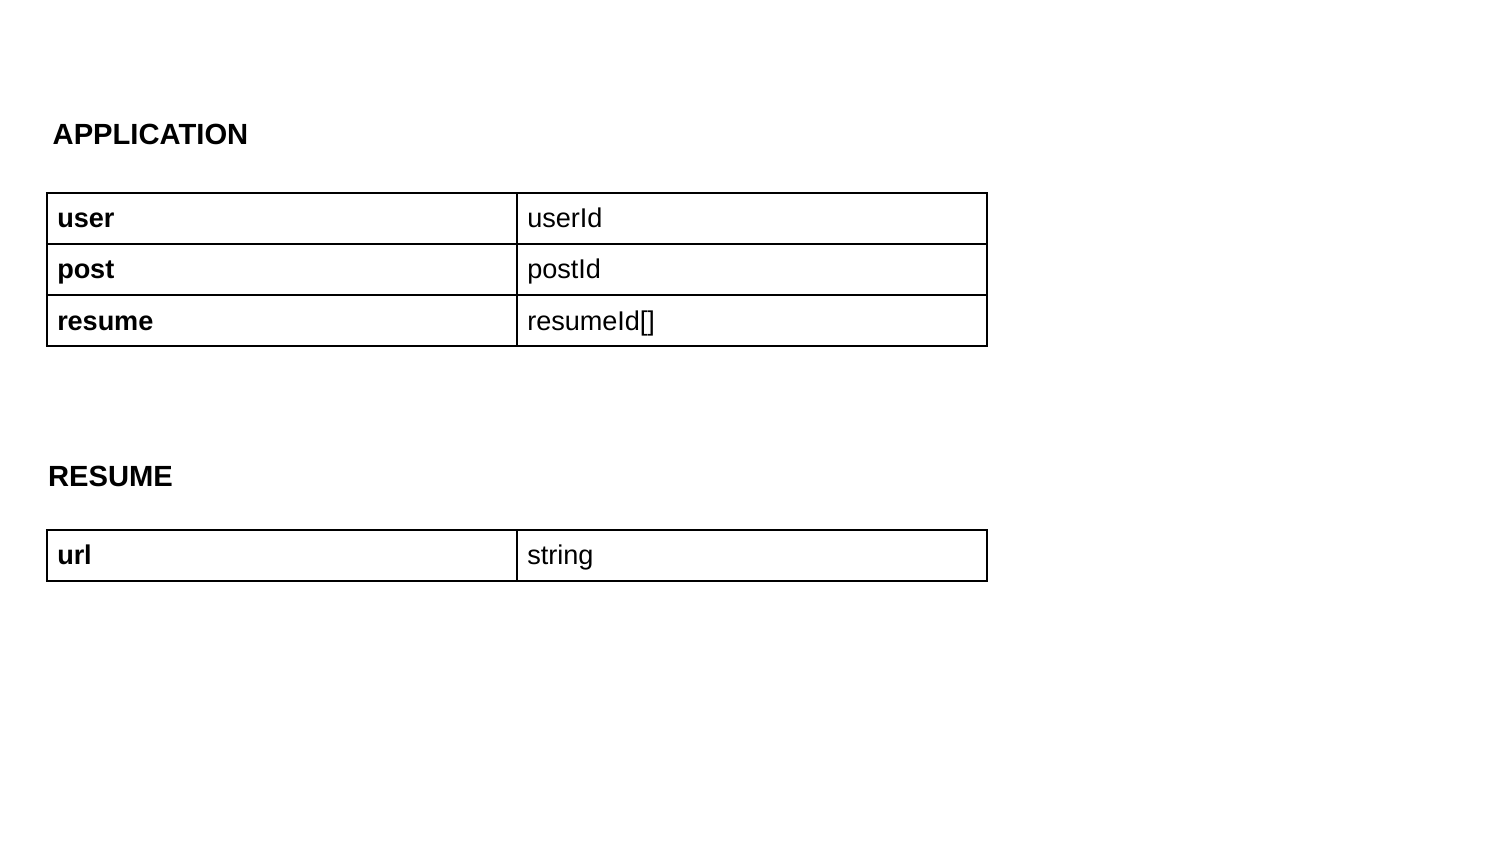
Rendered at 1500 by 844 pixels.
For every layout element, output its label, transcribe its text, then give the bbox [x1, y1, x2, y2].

text_box APPLICATION [37, 100, 643, 166]
table_header user [48, 194, 516, 243]
table_header userId [518, 194, 986, 243]
table_cell postId [518, 245, 986, 294]
table_header string [518, 531, 986, 580]
table_cell resumeId[] [518, 296, 986, 345]
text_box RESUME [33, 441, 639, 507]
table_cell post [48, 245, 516, 294]
table_cell resume [48, 296, 516, 345]
table_header url [48, 531, 516, 580]
